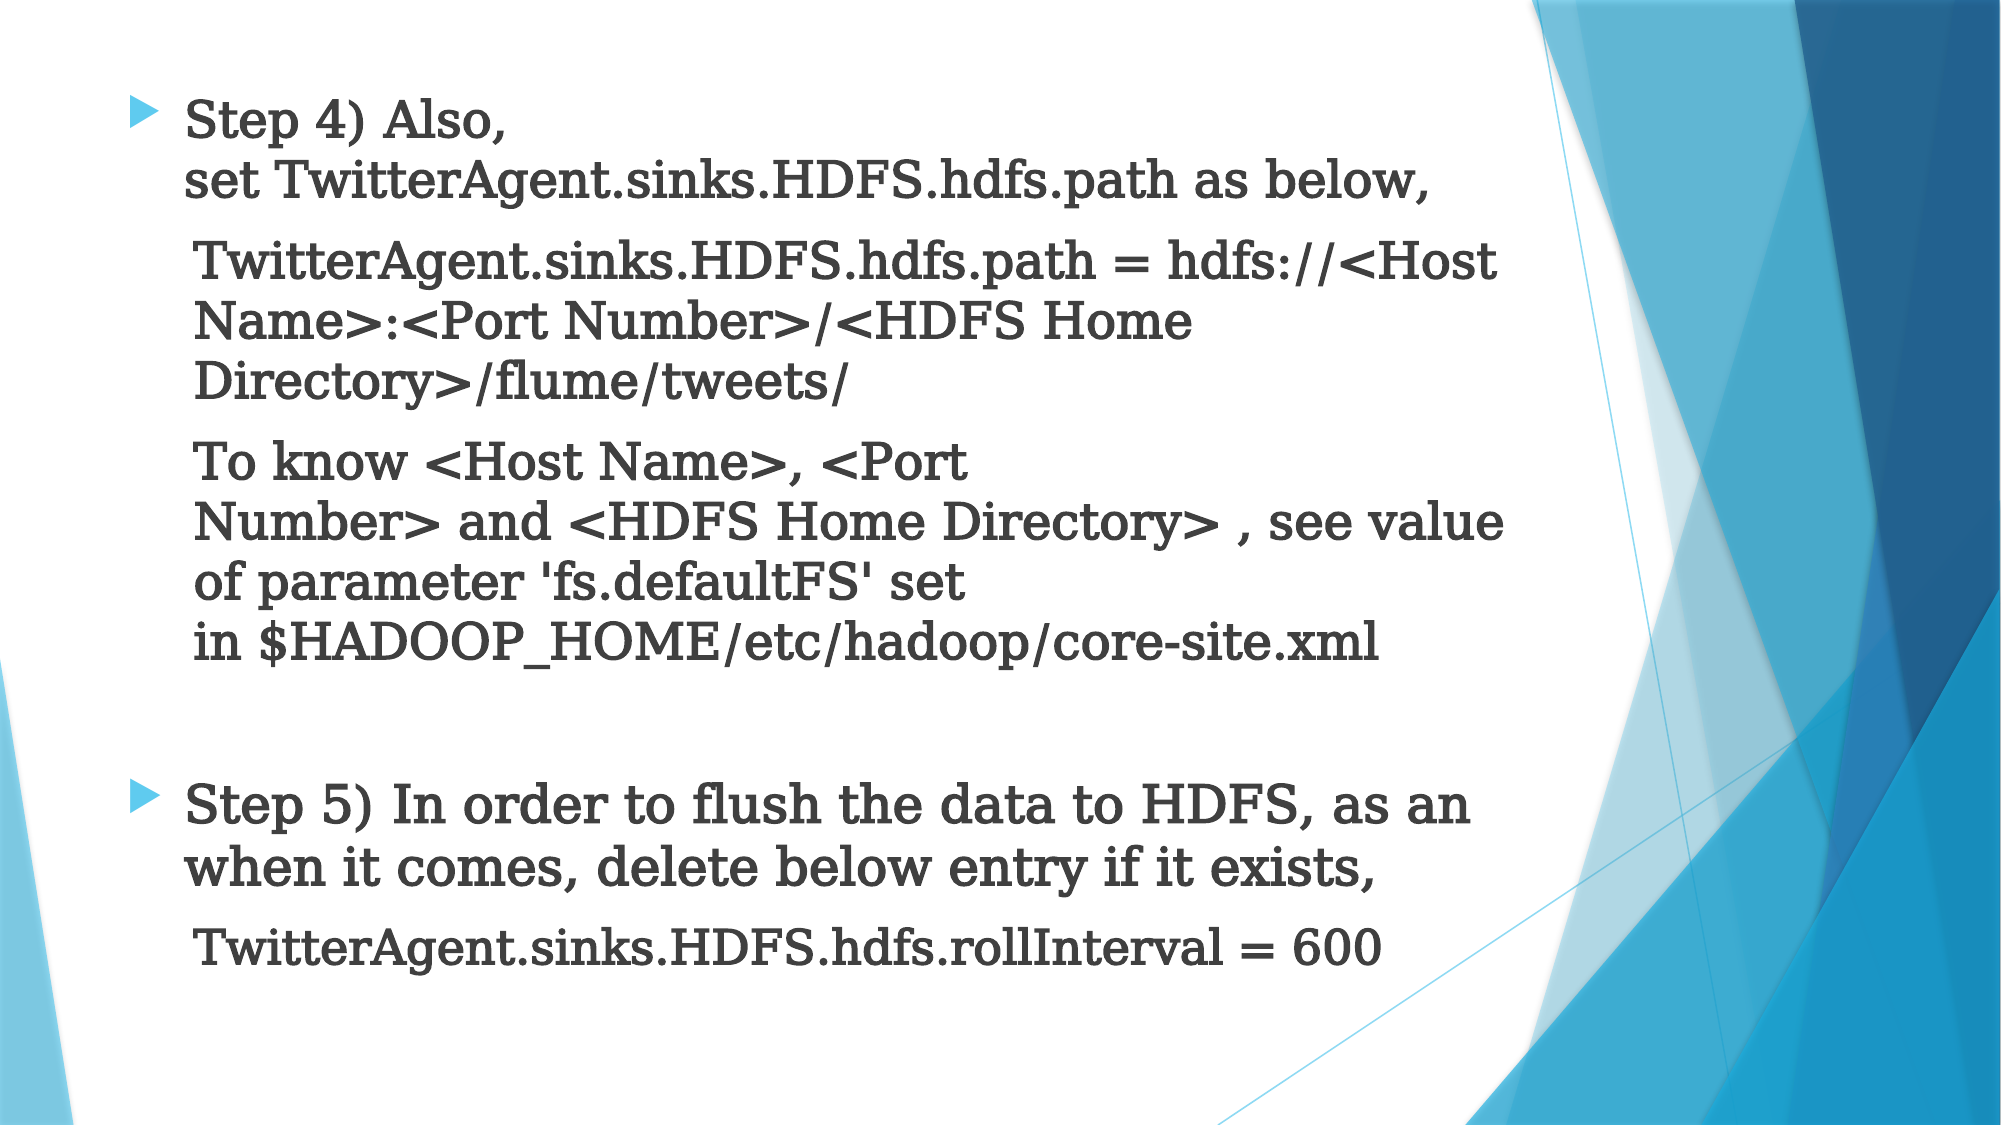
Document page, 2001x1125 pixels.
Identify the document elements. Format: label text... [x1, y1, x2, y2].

list Step 4) Also, set TwitterAgent.sinks.HDFS.hdfs.path as below, TwitterAgent.sinks.HDFS.hdfs.path = hdfs://<Host Name>:<Port Number>/<HDFS Home Directory>/flume/tweets/ To know <Host Name>, <Port Number> and <HDFS Home Directory> , see value of parameter 'fs.defaultFS' set in $HADOOP_HOME/etc/hadoop/core-site.xml Step 5) In order to flush the data to HDFS, as an when it comes, delete below entry if it exists, TwitterAgent.sinks.HDFS.hdfs.rollInterval = 600 [111, 79, 1522, 992]
